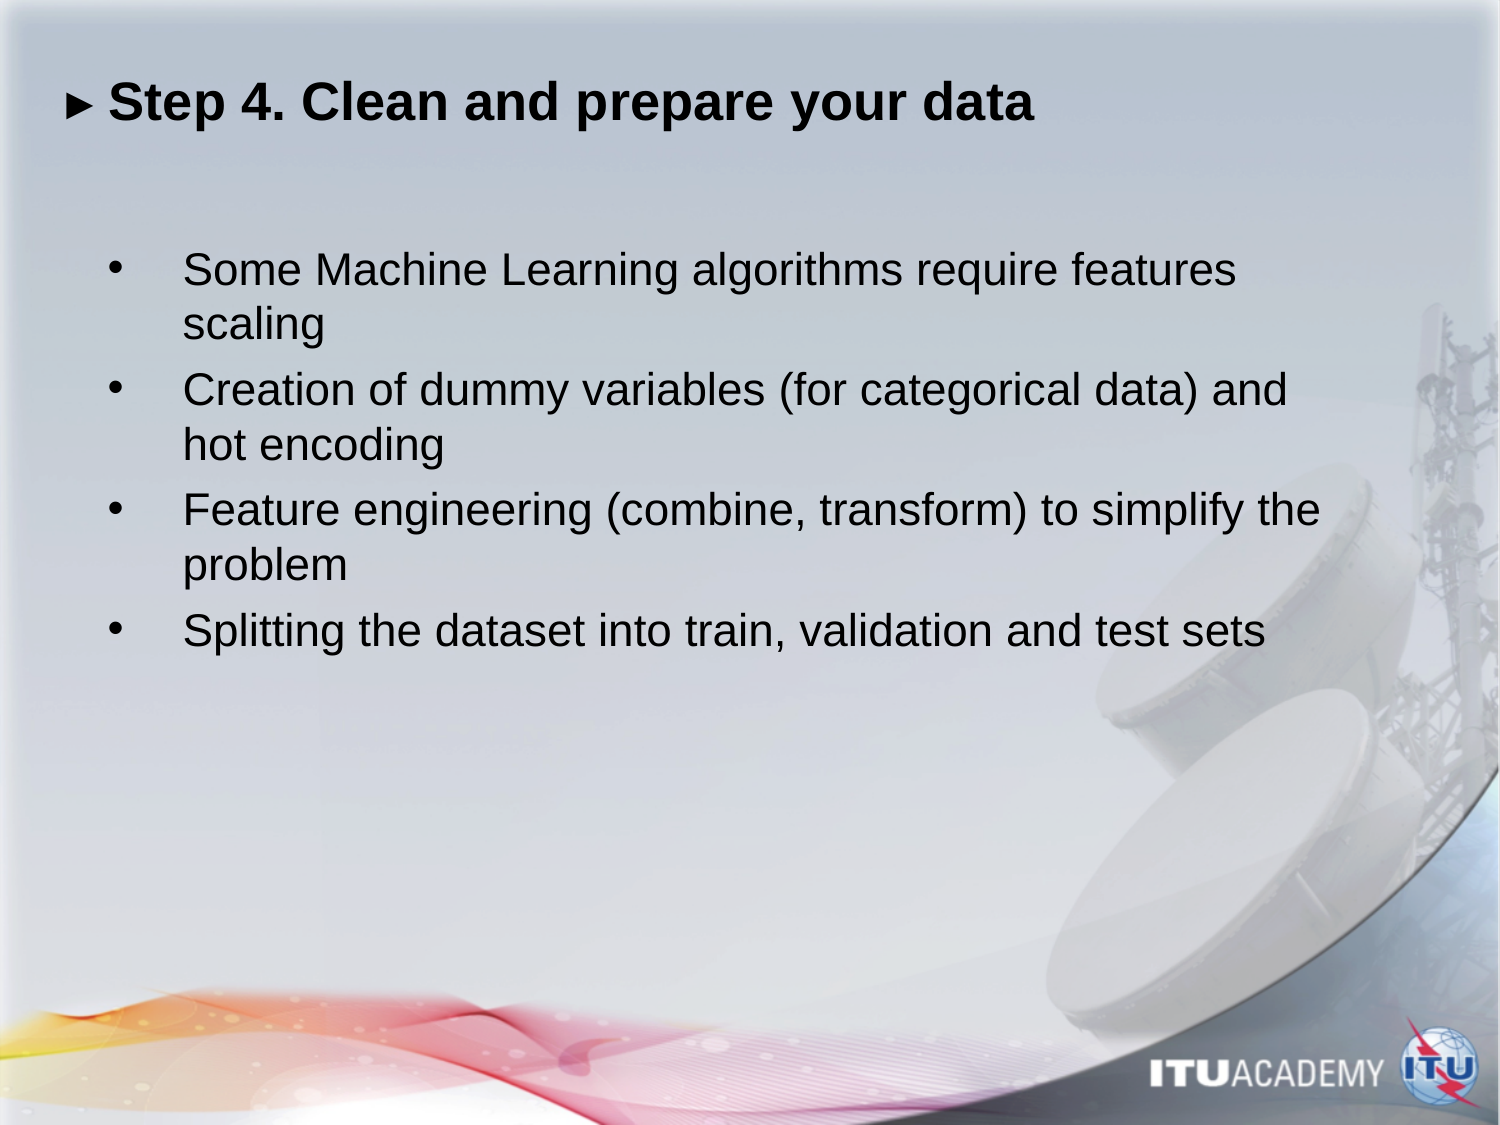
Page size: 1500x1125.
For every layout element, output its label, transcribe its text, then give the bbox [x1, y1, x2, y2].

title ▸ Step 4. Clean and prepare your data [58, 58, 1410, 174]
list Some Machine Learning algorithms require features scaling Creation of dummy variables (for categorical data) and hot encoding Feature engineering (combine, transform) to simplify the problem Splitting the dataset into train, validation and test sets [99, 231, 1342, 776]
picture [0, 0, 1500, 1125]
